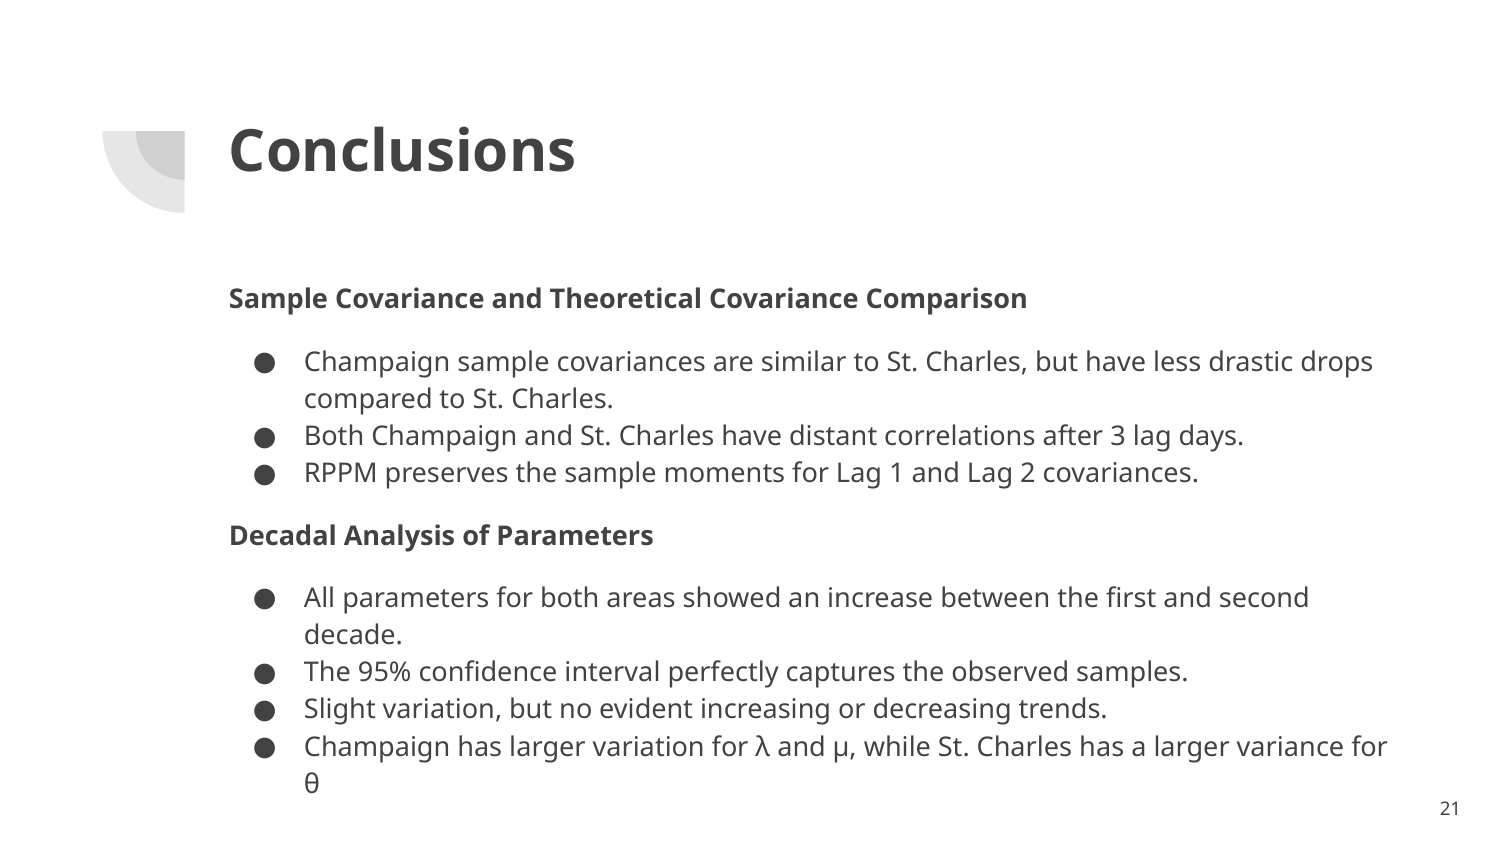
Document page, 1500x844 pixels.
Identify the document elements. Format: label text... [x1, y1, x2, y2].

title Conclusions [213, 98, 1368, 262]
slide_number ‹#› [1386, 777, 1477, 842]
list Sample Covariance and Theoretical Covariance Comparison Champaign sample covariances are similar to St. Charles, but have less drastic drops compared to St. Charles. Both Champaign and St. Charles have distant correlations after 3 lag days. RPPM preserves the sample moments for Lag 1 and Lag 2 covariances. Decadal Analysis of Parameters All parameters for both areas showed an increase between the first and second decade. The 95% confidence interval perfectly captures the observed samples. Slight variation, but no evident increasing or decreasing trends. Champaign has larger variation for λ and μ, while St. Charles has a larger variance for θ [213, 262, 1409, 823]
